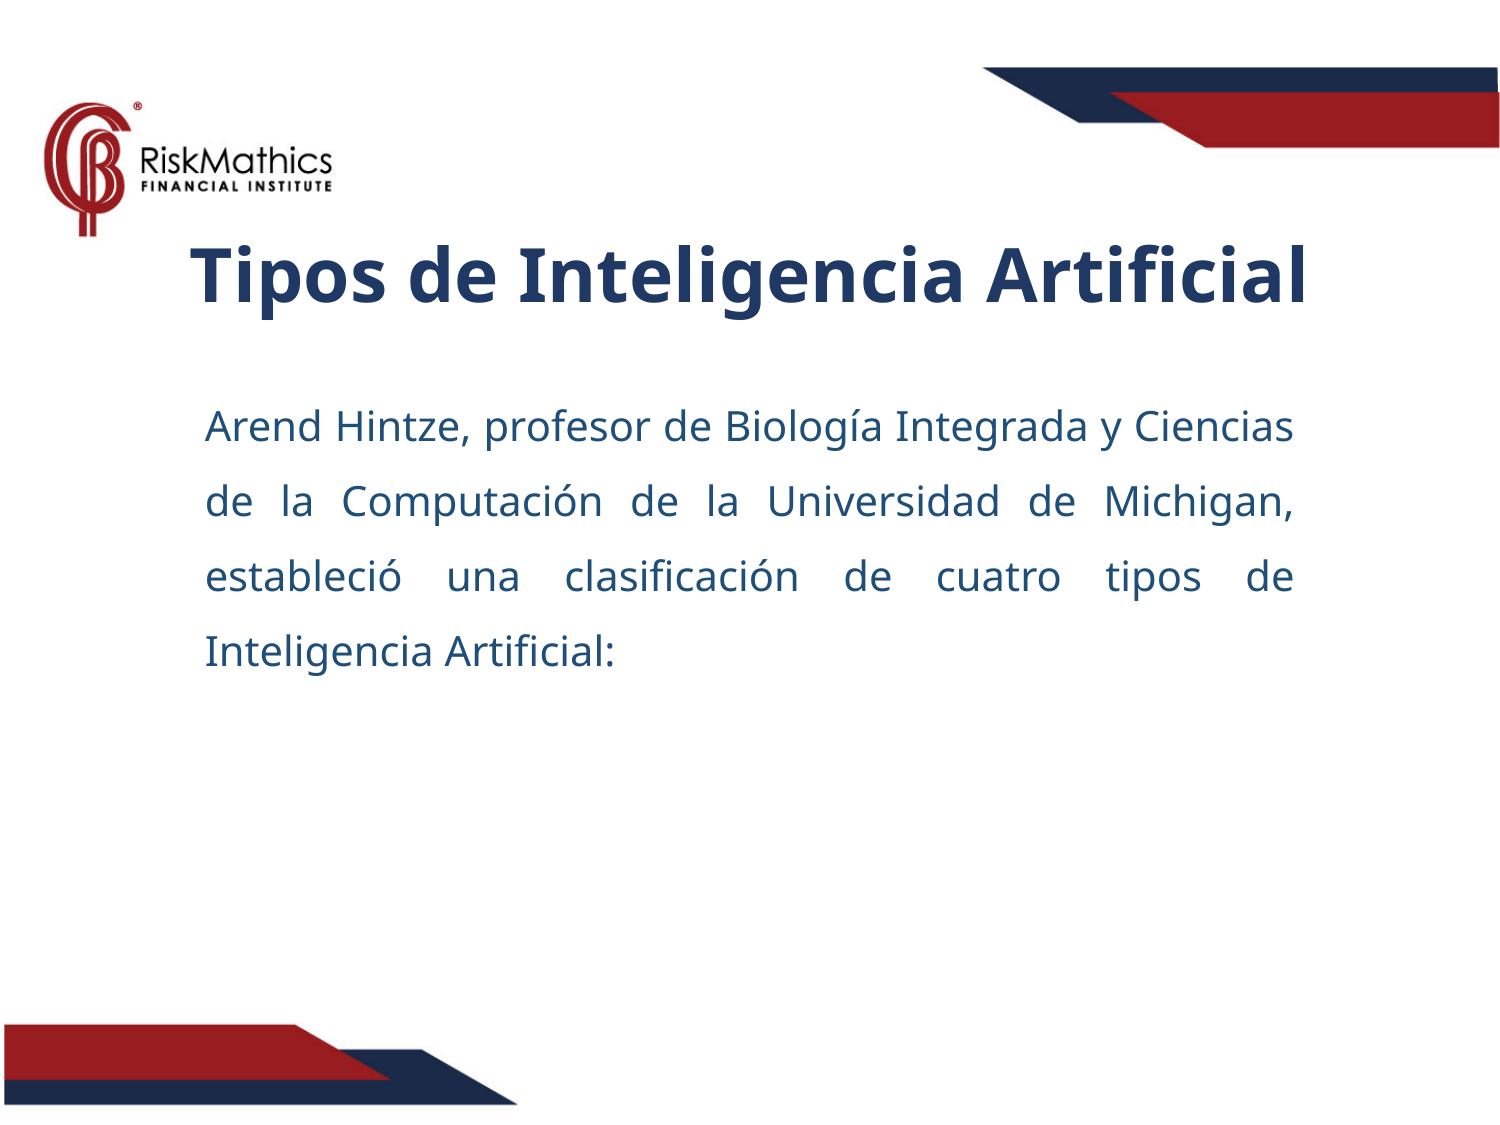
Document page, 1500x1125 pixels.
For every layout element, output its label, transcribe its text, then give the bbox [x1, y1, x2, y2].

picture [4, 371, 1500, 1125]
picture [4, 26, 1500, 218]
text_box Arend Hintze, profesor de Biología Integrada y Ciencias de la Computación de la Universidad de Michigan, estableció una clasificación de cuatro tipos de Inteligencia Artificial: [184, 340, 1316, 710]
text_box Tipos de Inteligencia Artificial [0, 218, 1500, 371]
